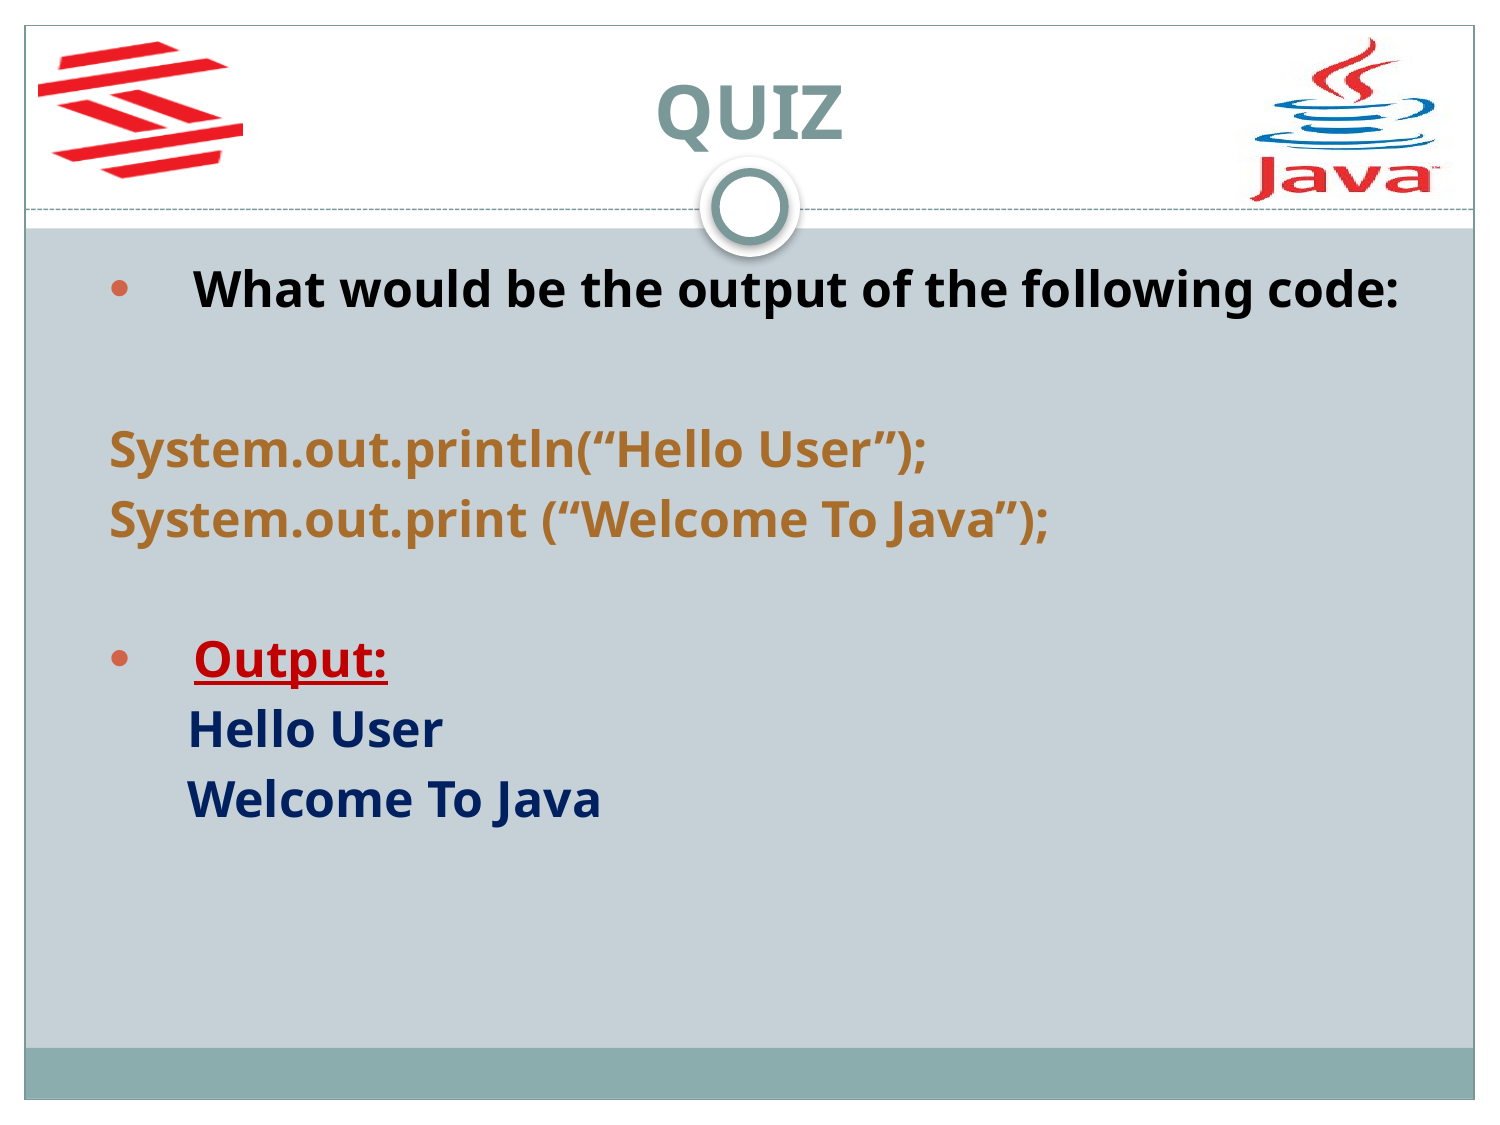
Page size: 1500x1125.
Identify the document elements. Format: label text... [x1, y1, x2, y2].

picture [37, 40, 243, 185]
text_box [23, 234, 1477, 660]
picture [1206, 30, 1471, 209]
title QUIZ [237, 37, 1200, 162]
list What would be the output of the following code: System.out.println(“Hello User”); System.out.print (“Welcome To Java”); Output: Hello User Welcome To Java [49, 660, 1445, 1047]
